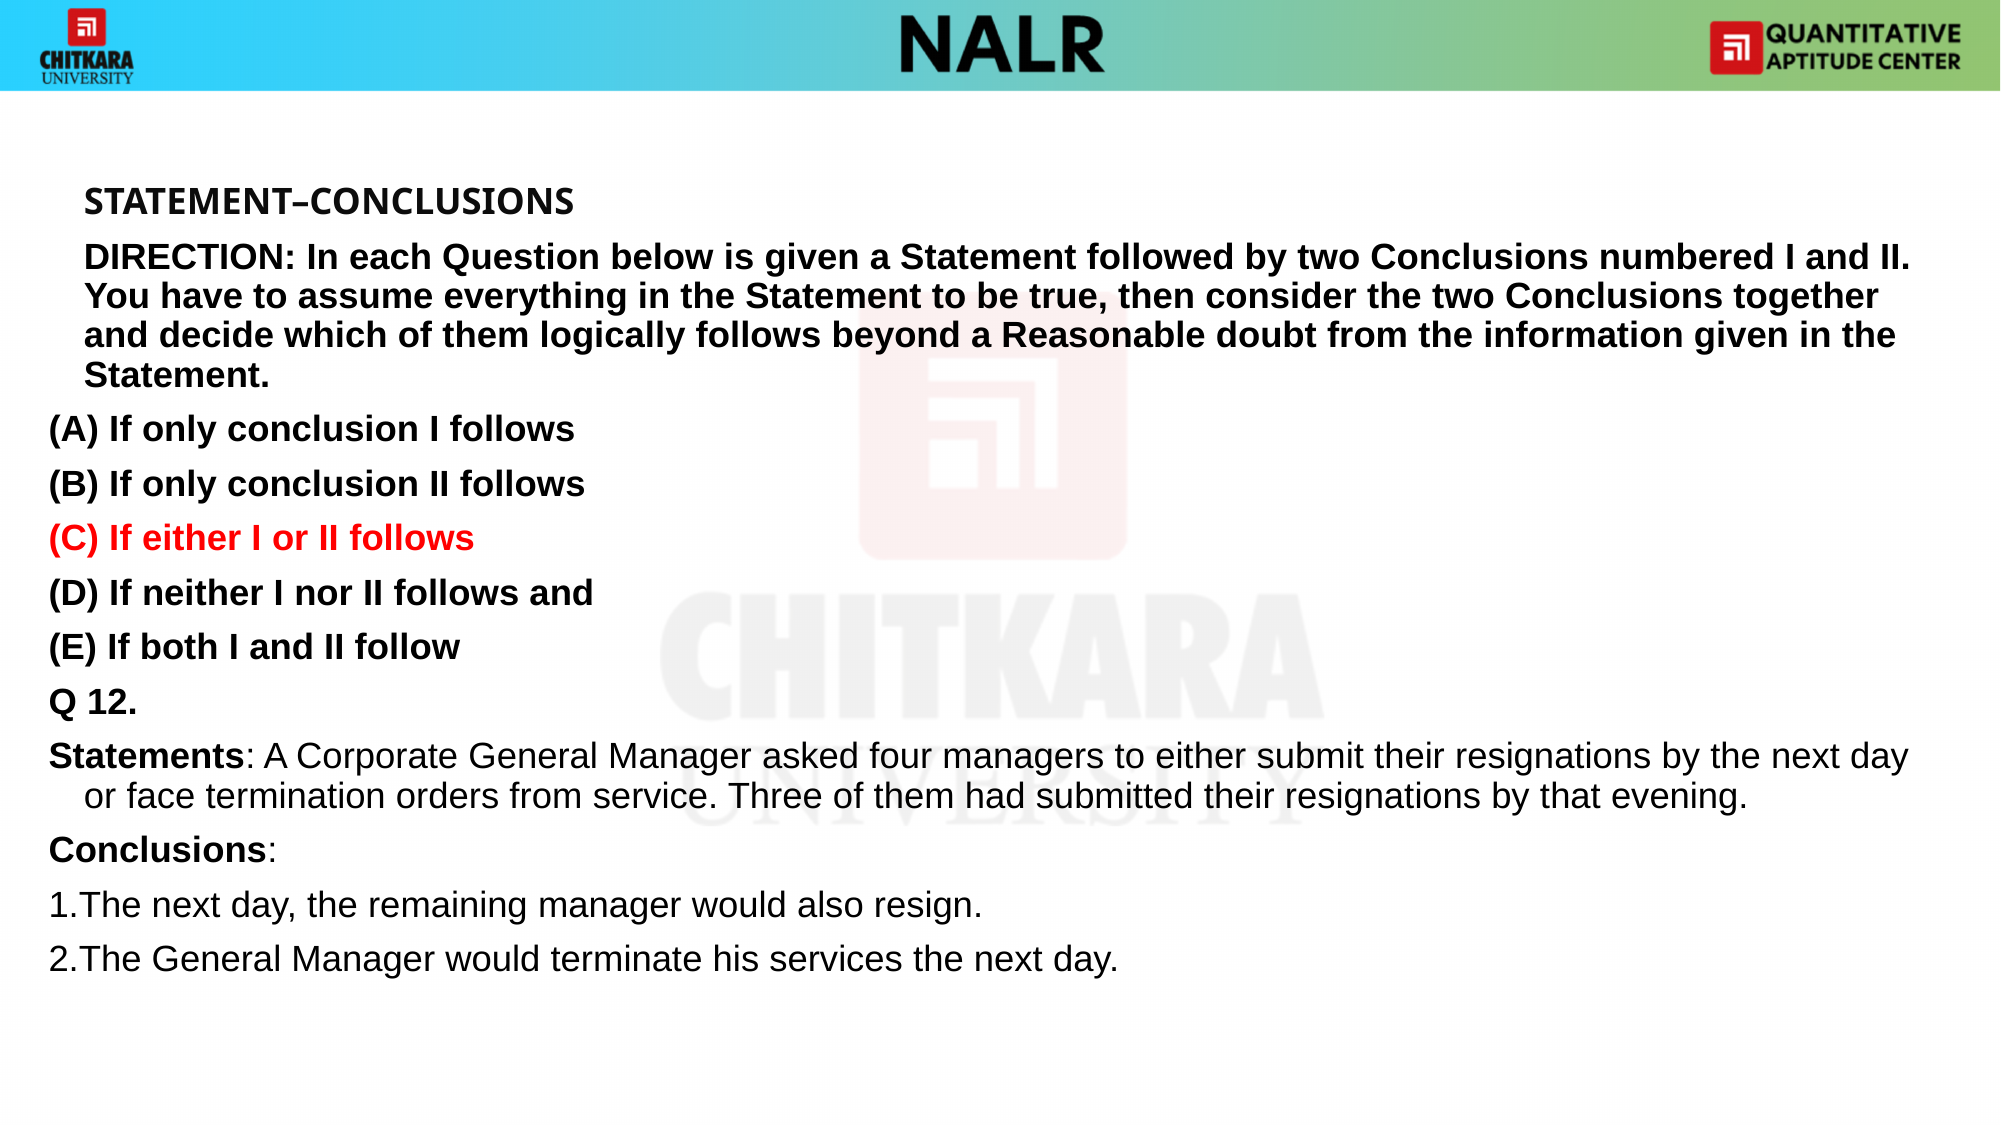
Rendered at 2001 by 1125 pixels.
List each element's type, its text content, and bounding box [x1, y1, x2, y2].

list STATEMENT–CONCLUSIONS DIRECTION: In each Question below is given a Statement followed by two Conclusions numbered I and II. You have to assume everything in the Statement to be true, then consider the two Conclusions together and decide which of them logically follows beyond a Reasonable doubt from the information given in the Statement. (A) If only conclusion I follows (B) If only conclusion II follows (C) If either I or II follows (D) If neither I nor II follows and (E) If both I and II follow Q 12. Statements: A Corporate General Manager asked four managers to either submit their resignations by the next day or face termination orders from service. Three of them had submitted their resignations by that evening. Conclusions: 1.The next day, the remaining manager would also resign. 2.The General Manager would terminate his services the next day. [33, 175, 1959, 1053]
picture [0, 0, 2001, 1125]
